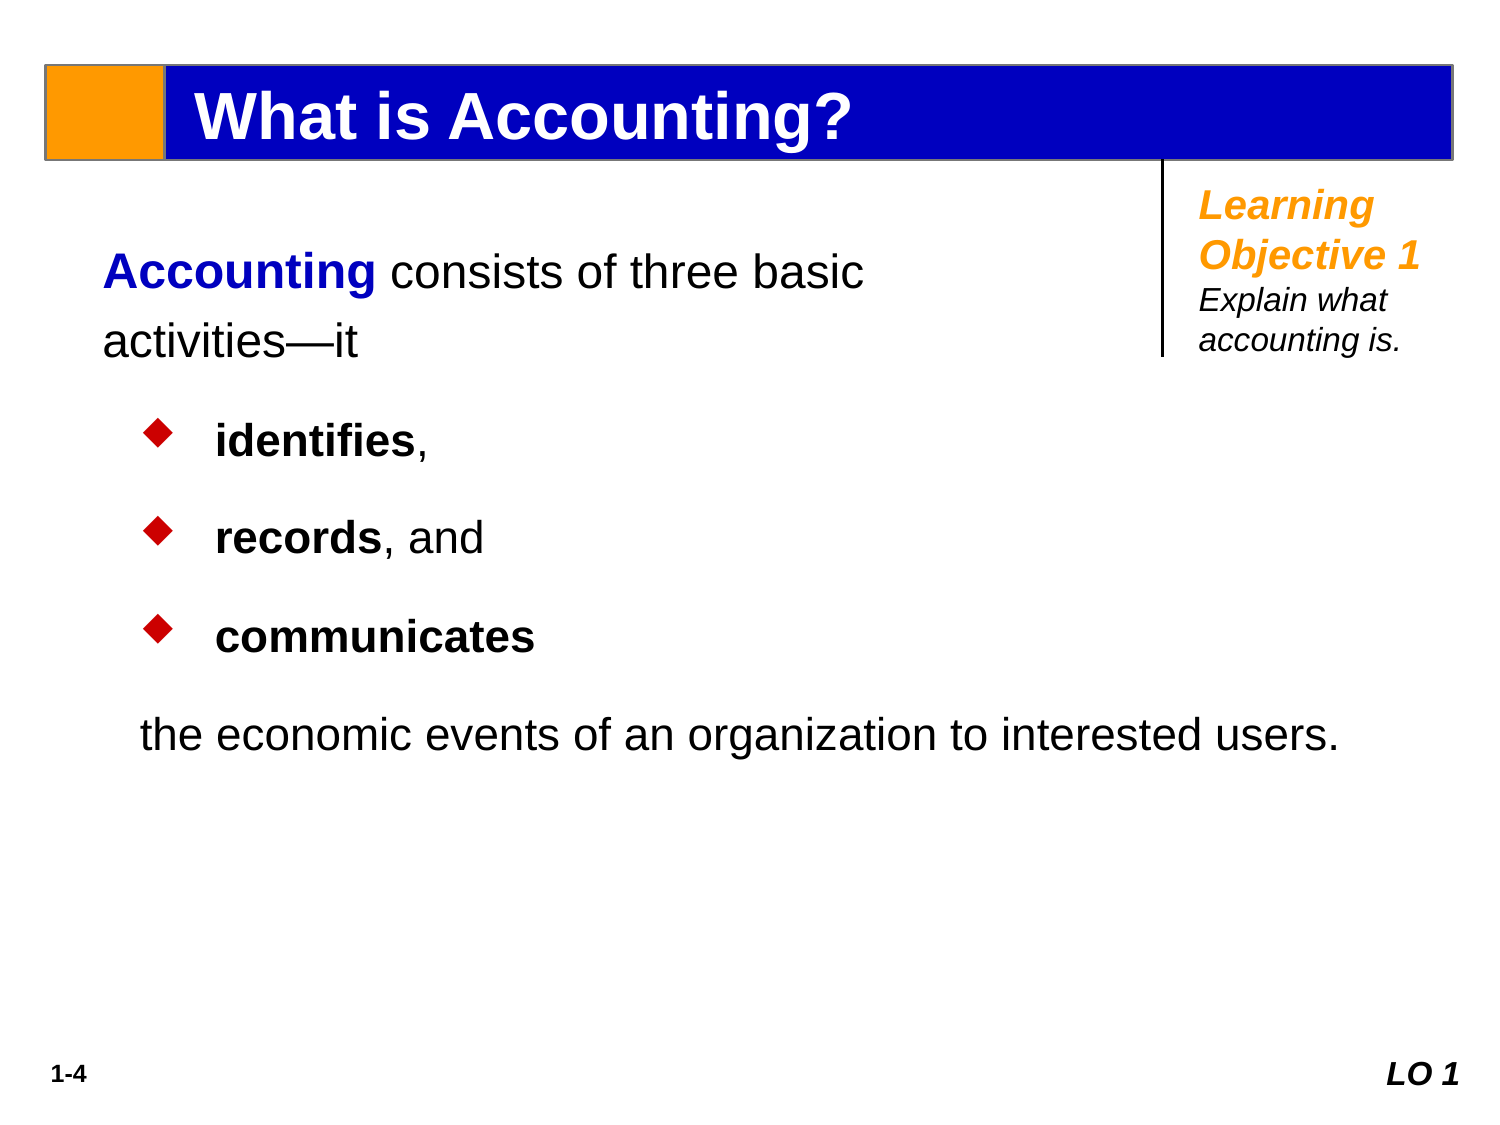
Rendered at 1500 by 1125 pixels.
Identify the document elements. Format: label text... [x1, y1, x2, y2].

text_box LO 1 [1350, 1044, 1475, 1100]
text_box [45, 65, 165, 161]
text_box Learning Objective 1 Explain what accounting is. [1183, 170, 1463, 366]
text_box Accounting consists of three basic activities—it identifies, records, and communicates the economic events of an organization to interested users. [87, 218, 1425, 713]
text_box What is Accounting? [165, 65, 1453, 161]
